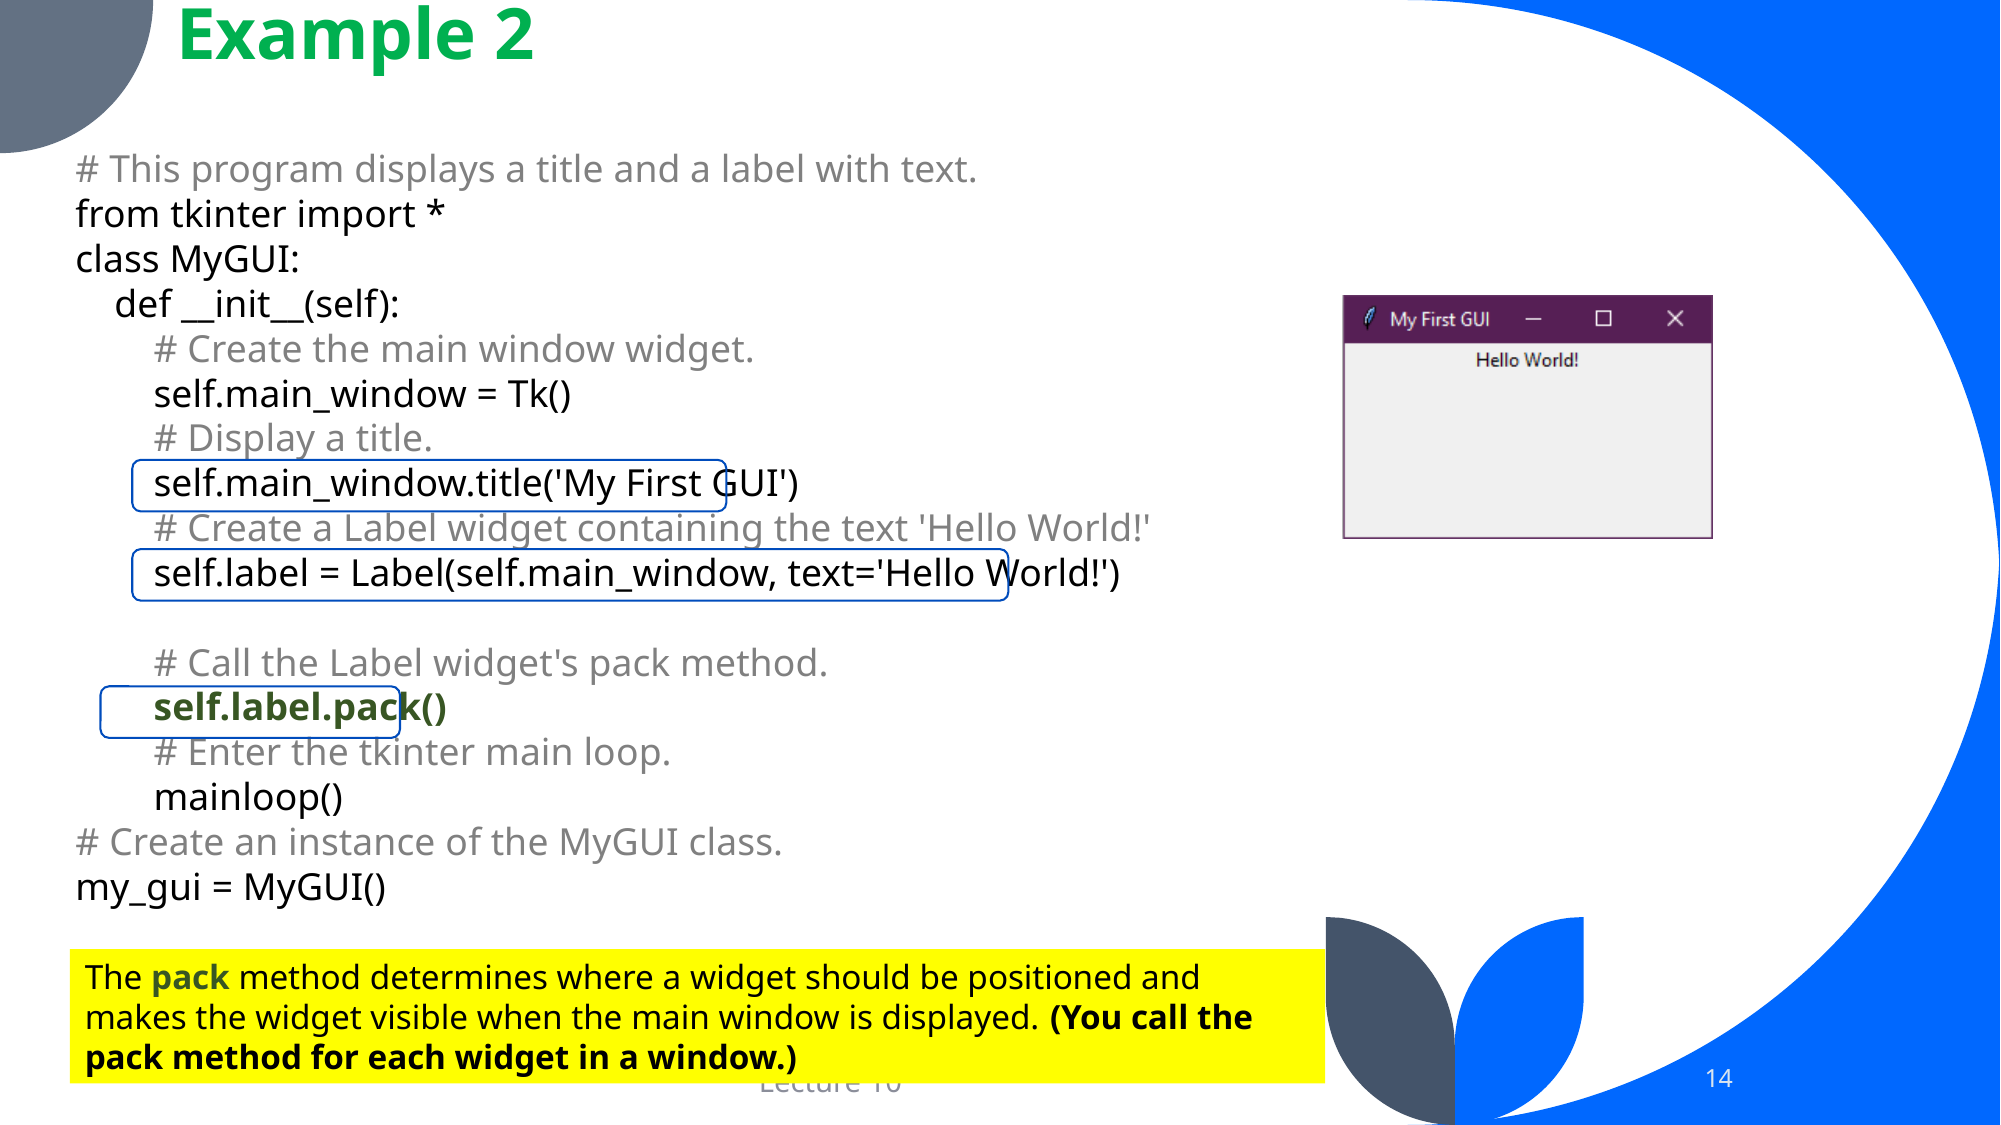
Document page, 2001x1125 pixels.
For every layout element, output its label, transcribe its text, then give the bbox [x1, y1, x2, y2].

title Example 2 [161, 14, 1452, 83]
footer Lecture 10 [605, 1084, 1056, 1111]
picture [1342, 295, 1713, 539]
text_box The pack method determines where a widget should be positioned and makes the widget visible when the main window is displayed. (You call the pack method for each widget in a window.) [69, 949, 1326, 1084]
slide_number 14 [1677, 1049, 1749, 1110]
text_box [60, 138, 1226, 924]
